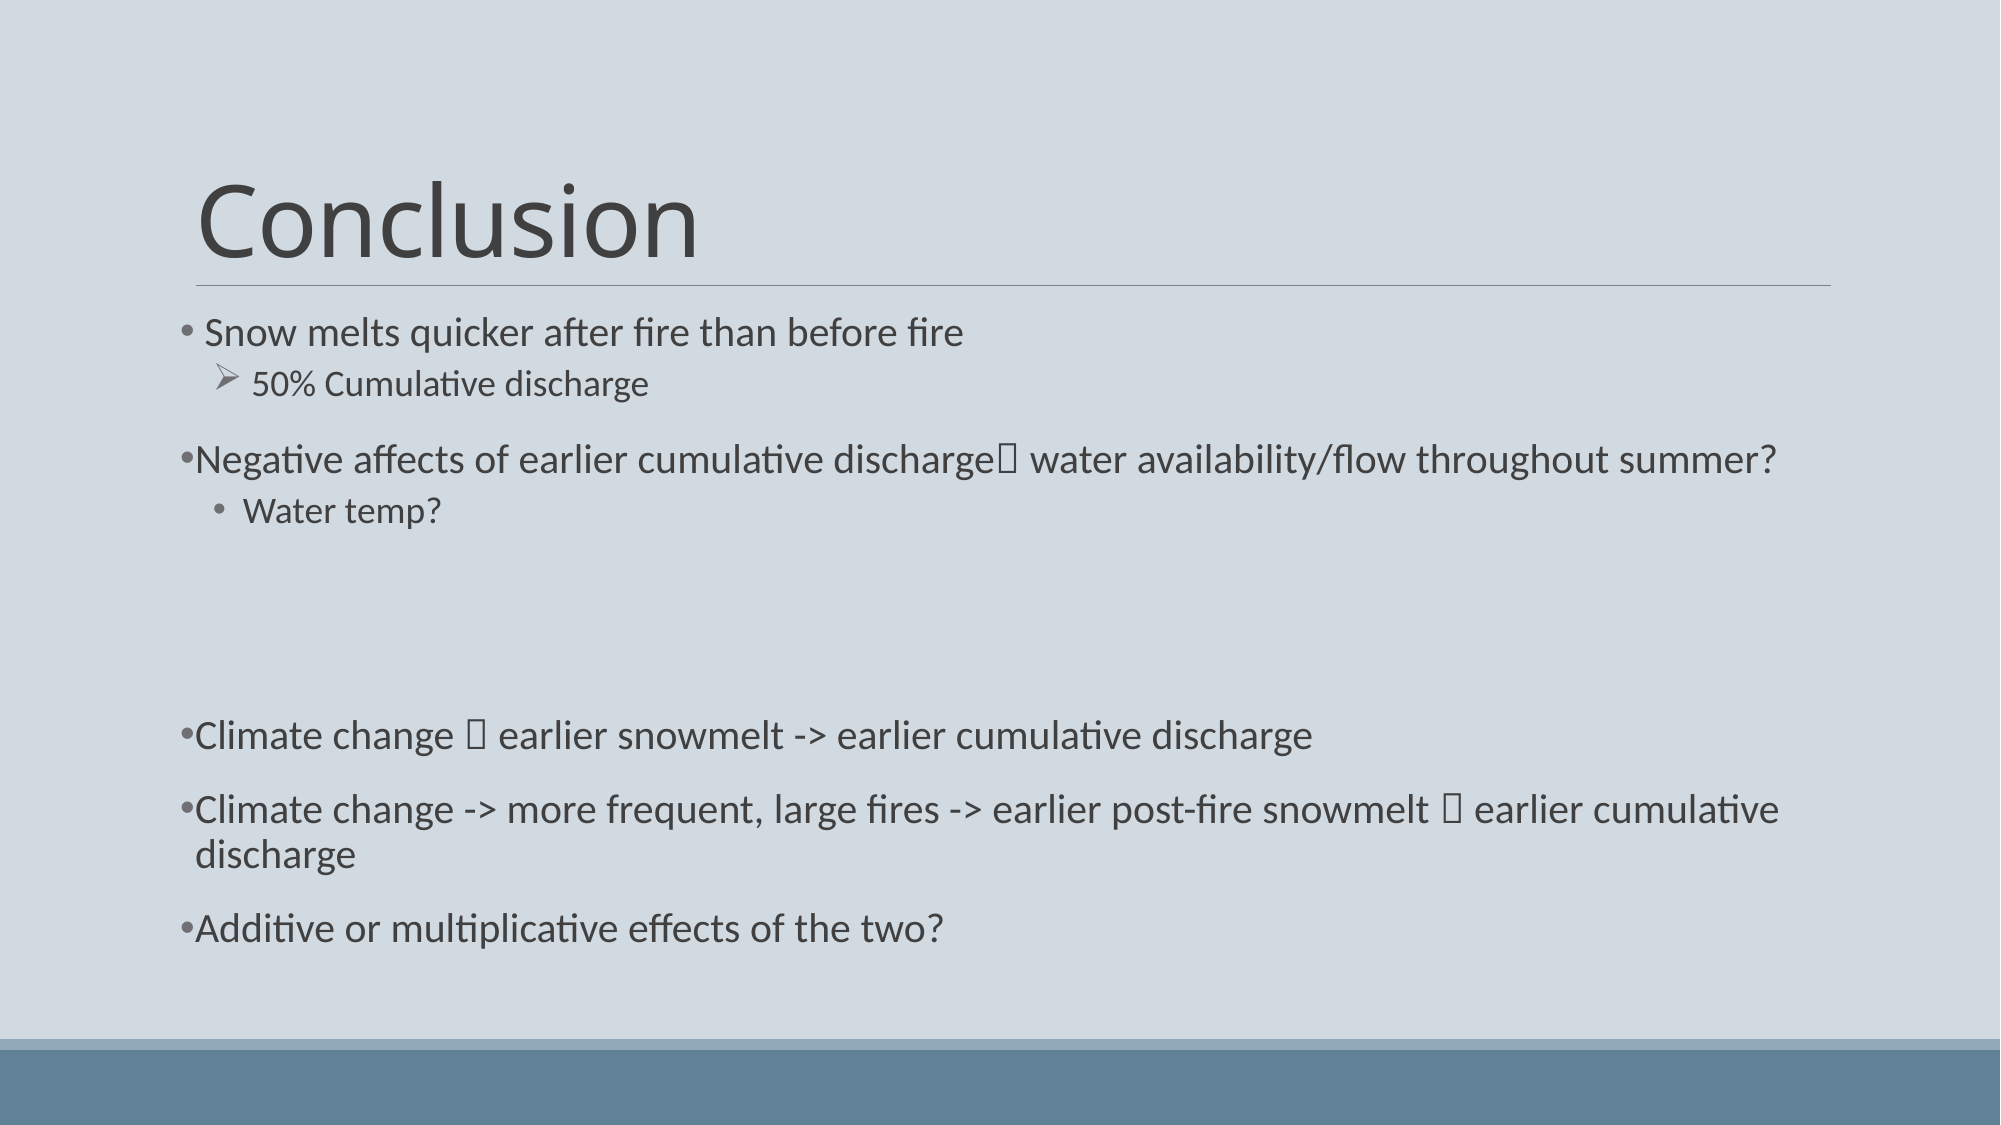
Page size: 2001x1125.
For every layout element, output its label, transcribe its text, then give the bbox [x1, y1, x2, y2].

title Conclusion [180, 47, 1830, 285]
list Snow melts quicker after fire than before fire 50% Cumulative discharge Negative affects of earlier cumulative discharge water availability/flow throughout summer? Water temp? Climate change  earlier snowmelt -> earlier cumulative discharge Climate change -> more frequent, large fires -> earlier post-fire snowmelt  earlier cumulative discharge Additive or multiplicative effects of the two? [180, 302, 1830, 963]
